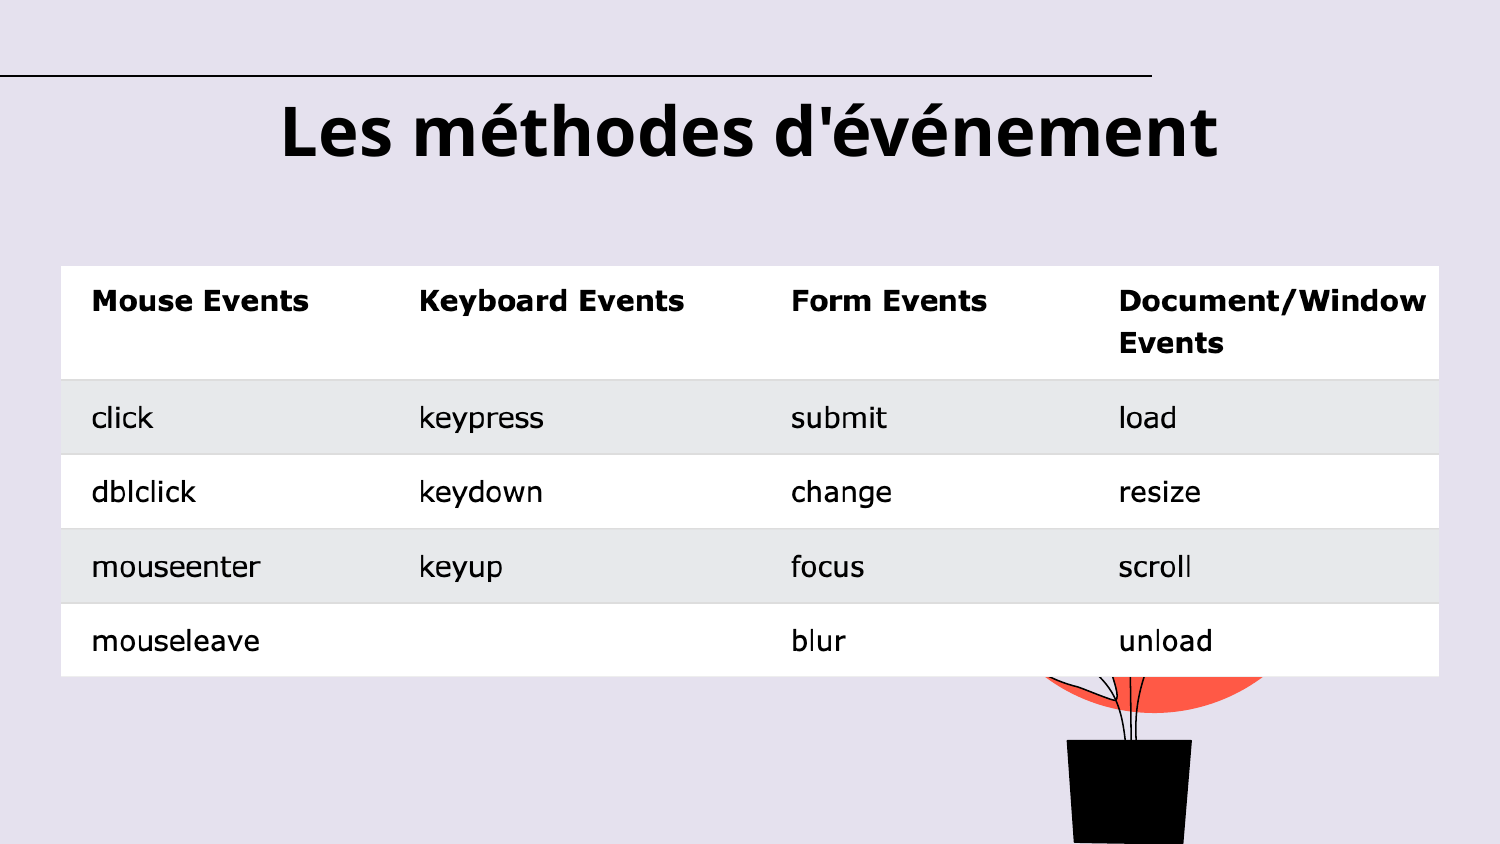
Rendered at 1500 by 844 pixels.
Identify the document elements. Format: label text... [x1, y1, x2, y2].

title Les méthodes d'événement [116, 72, 1383, 167]
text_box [956, 686, 1282, 844]
picture [60, 266, 1439, 677]
